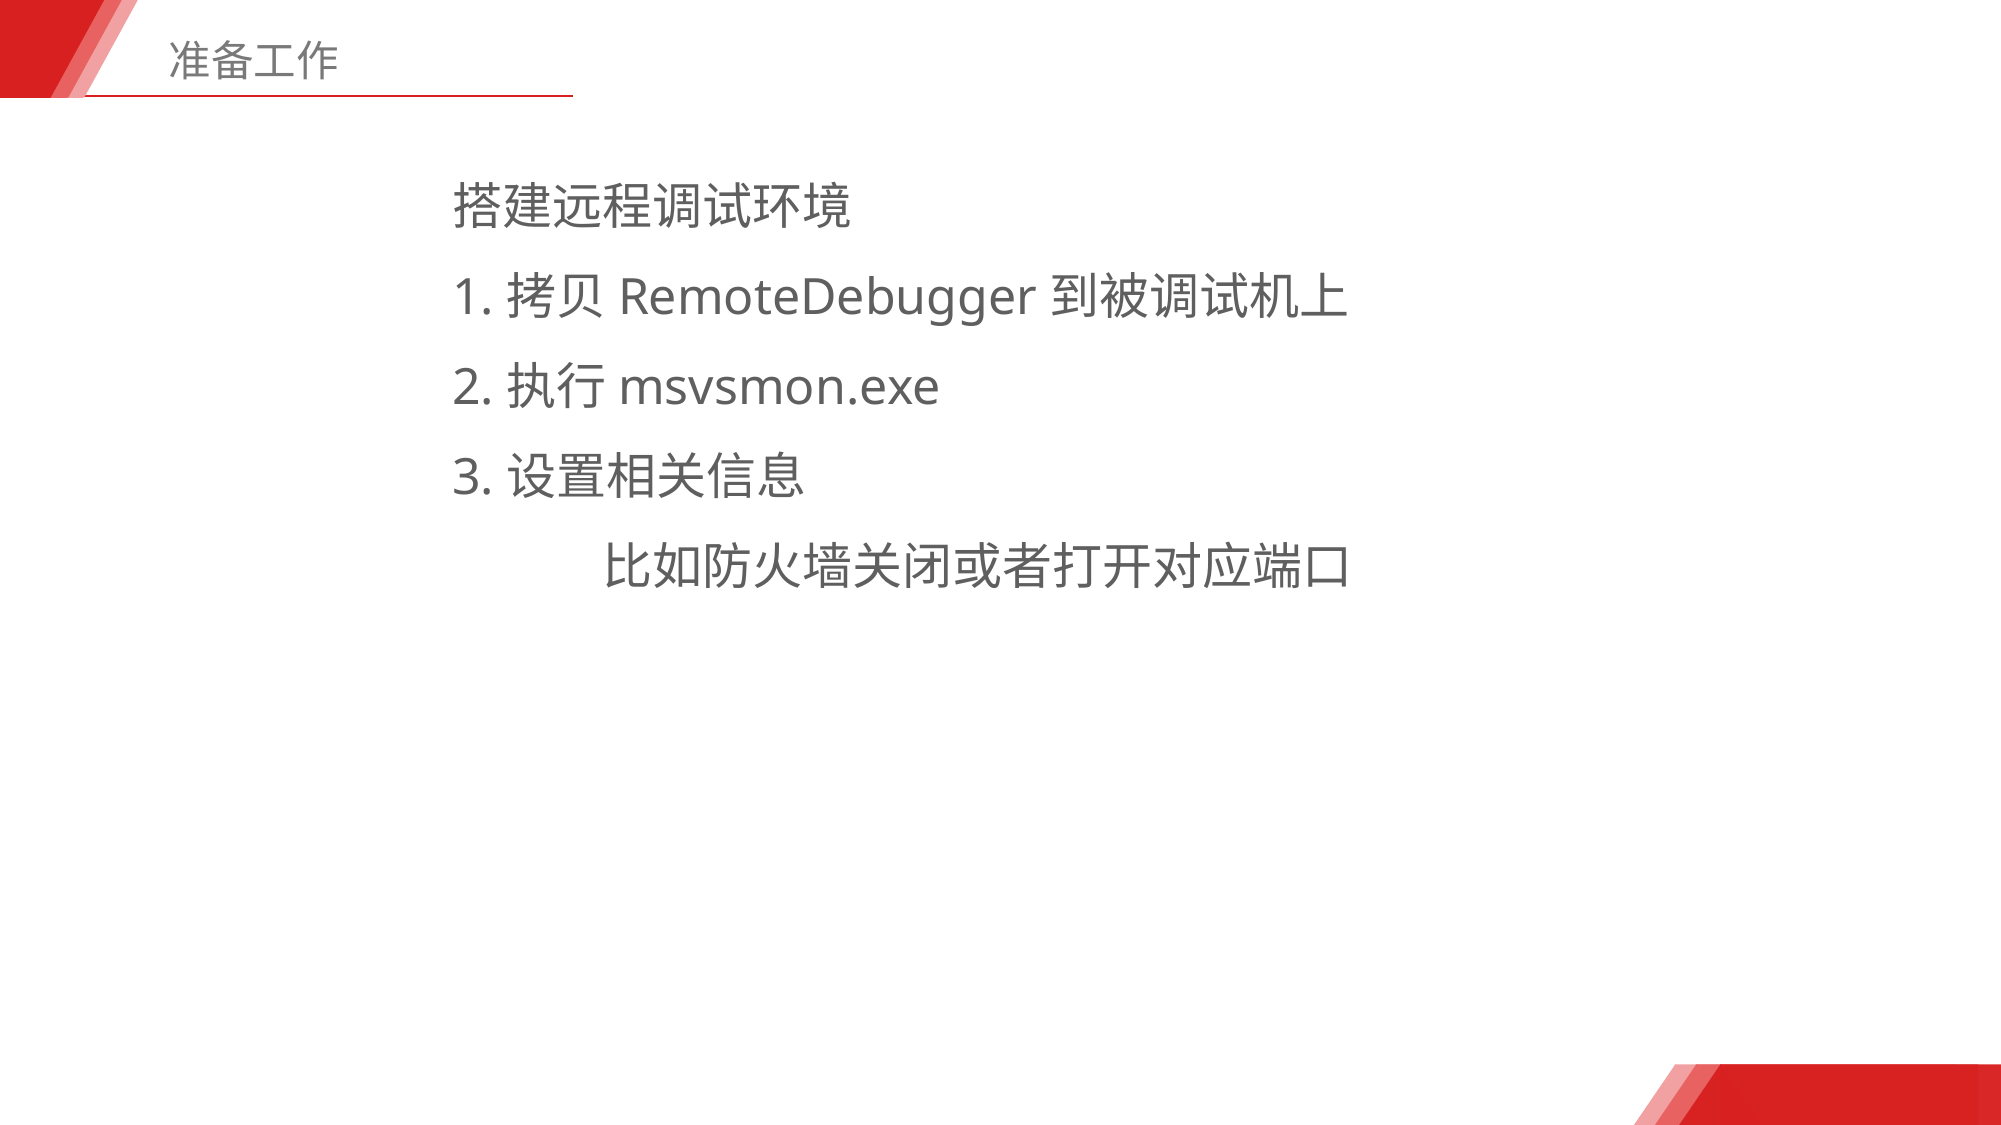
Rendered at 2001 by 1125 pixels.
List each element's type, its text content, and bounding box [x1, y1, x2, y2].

list 准备工作 [160, 6, 434, 97]
text_box 搭建远程调试环境 1.拷贝RemoteDebugger到被调试机上 2.执行msvsmon.exe 3.设置相关信息 比如防火墙关闭或者打开对应端口 [444, 137, 1418, 693]
